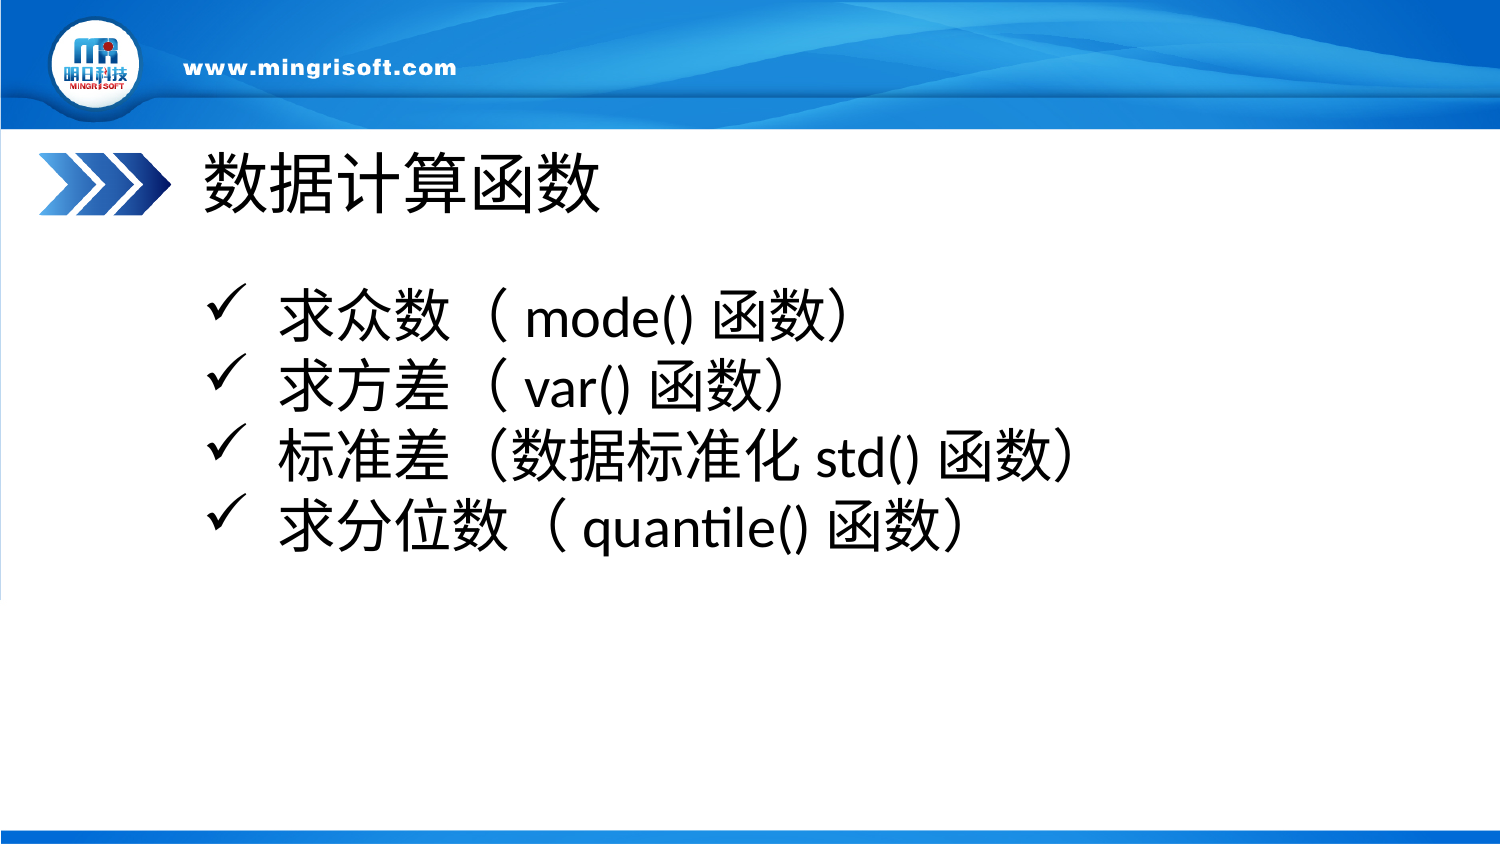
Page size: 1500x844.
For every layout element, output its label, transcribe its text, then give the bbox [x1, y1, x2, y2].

text_box 求众数（mode()函数） 求方差（var()函数） 标准差（数据标准化std()函数） 求分位数（quantile()函数） [187, 271, 1425, 672]
text_box 数据计算函数 [187, 134, 1238, 235]
picture [0, 0, 1500, 844]
